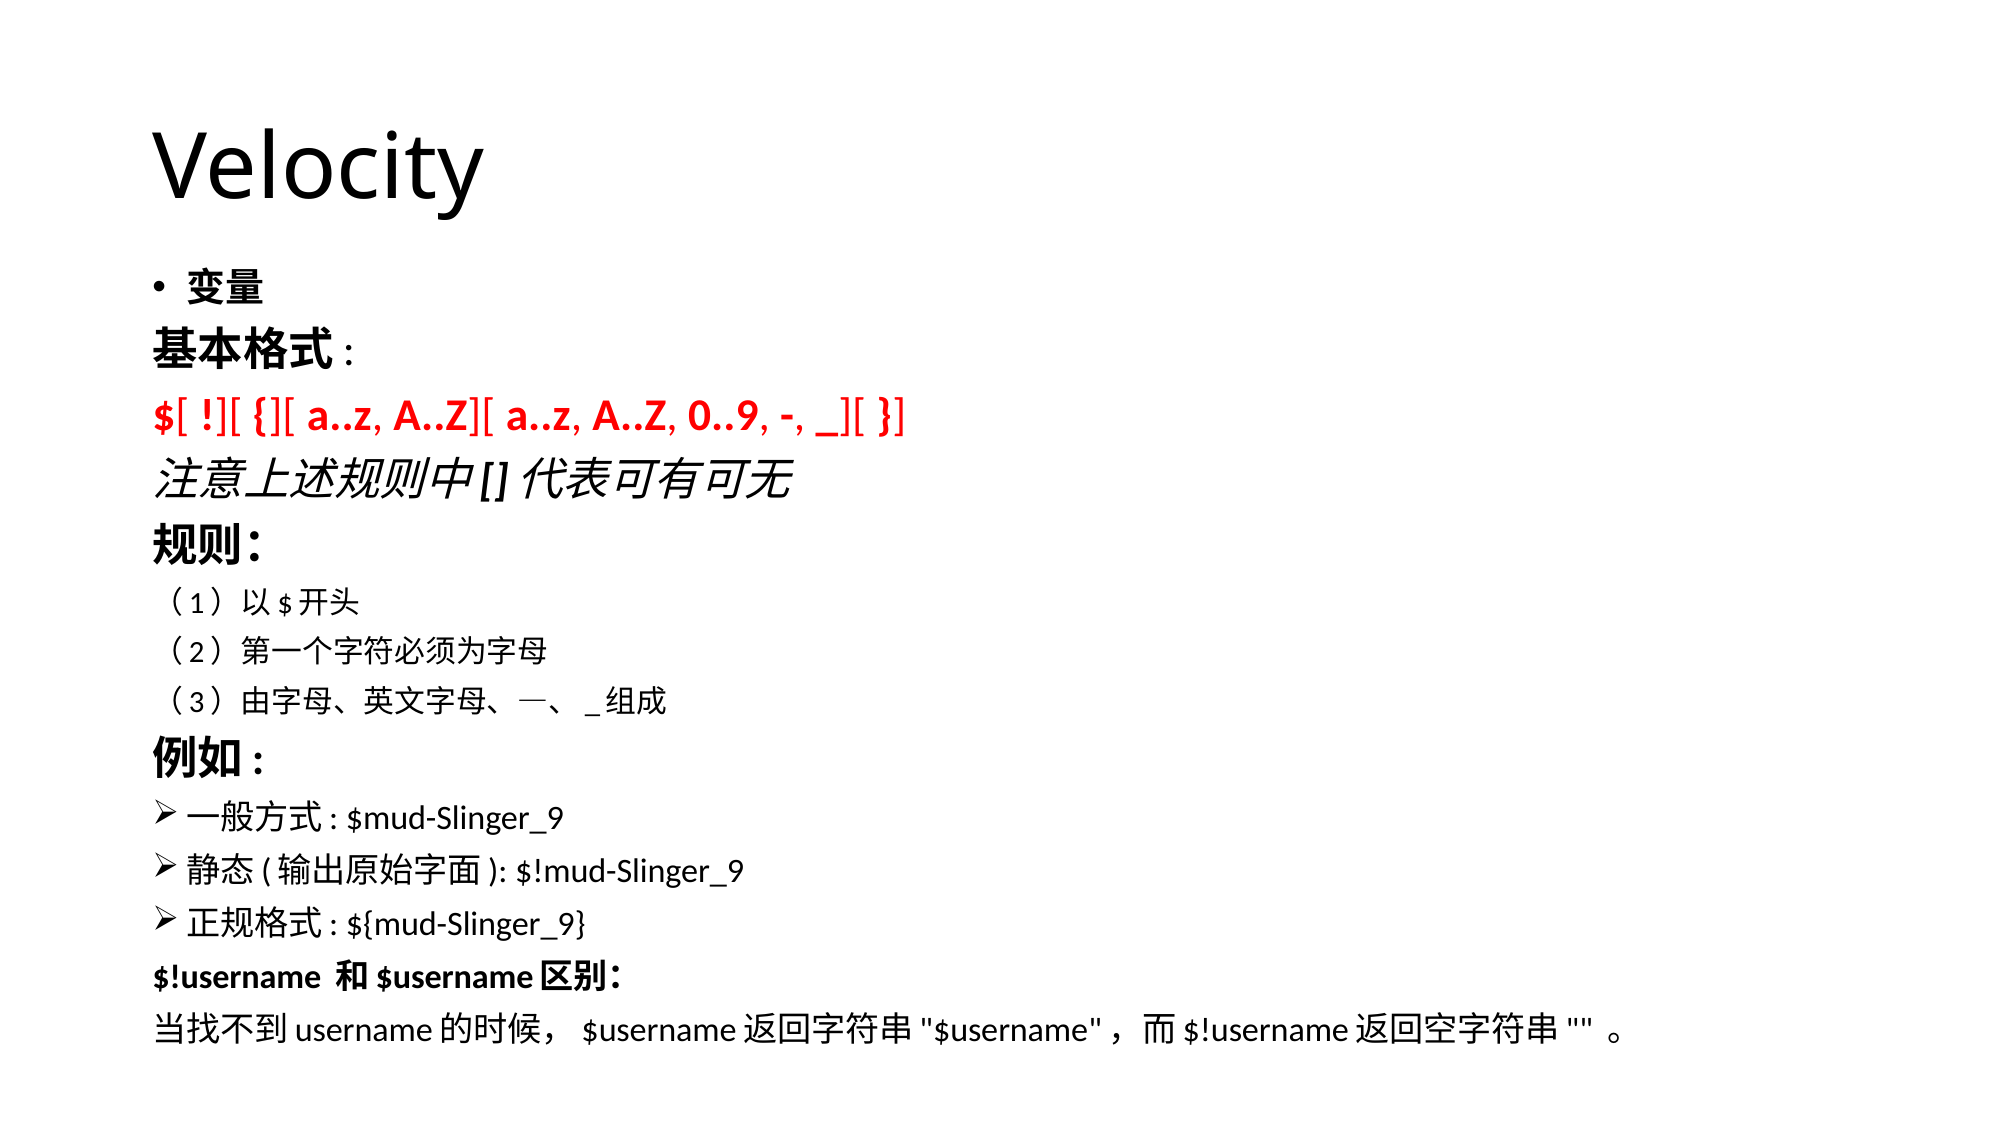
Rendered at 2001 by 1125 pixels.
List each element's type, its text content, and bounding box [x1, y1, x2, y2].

title Velocity [137, 59, 1863, 260]
list 变量 基本格式: $[ !][ {][ a..z, A..Z][ a..z, A..Z, 0..9, -, _][ }] 注意上述规则中[]代表可有可无 规则： （1）以$开头 （2）第一个字符必须为字母 （3）由字母、英文字母、—、_组成 例如: 一般方式: $mud-Slinger_9 静态(输出原始字面): $!mud-Slinger_9 正规格式: ${mud-Slinger_9} $!username 和$username区别： 当找不到username的时候，$username返回字符串"$username"，而$!username返回空字符串"" 。 [137, 260, 1863, 1065]
